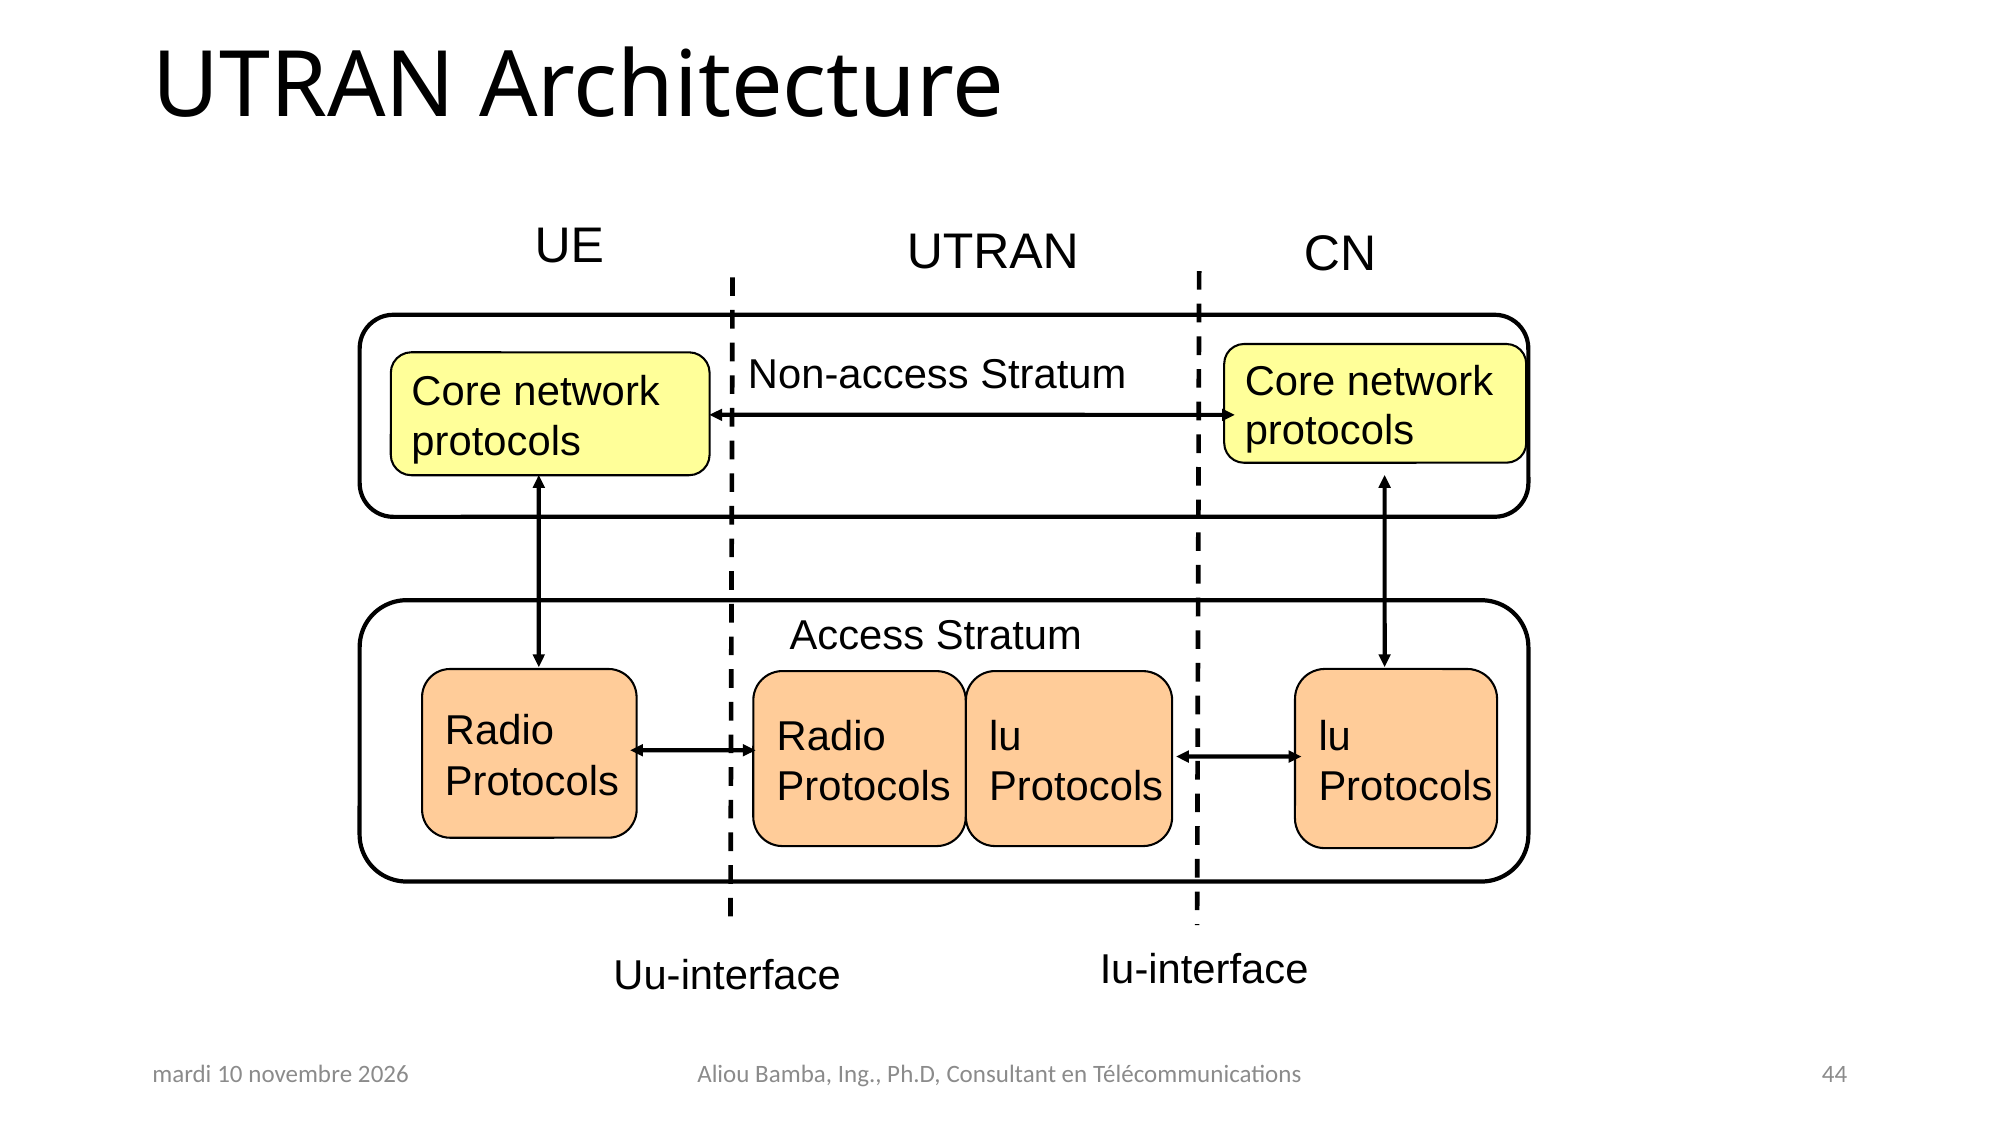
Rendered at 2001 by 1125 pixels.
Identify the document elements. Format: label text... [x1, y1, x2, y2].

text_box [732, 744, 756, 757]
text_box Radio Protocols [422, 668, 637, 838]
text_box [1378, 475, 1391, 667]
text_box Uu-interface [598, 940, 857, 1006]
text_box Iu-interface [1084, 934, 1324, 1000]
text_box [709, 408, 732, 422]
text_box [359, 600, 1529, 882]
slide_number 44 [1412, 1042, 1863, 1103]
title UTRAN Architecture [137, 21, 1465, 154]
text_box UE [519, 204, 619, 280]
text_box [630, 744, 731, 757]
text_box [532, 475, 546, 667]
text_box Non-access Stratum [733, 339, 1142, 405]
text_box Core network protocols [390, 352, 710, 476]
footer Aliou Bamba, Ing., Ph.D, Consultant en Télécommunications [662, 1042, 1338, 1103]
text_box [733, 408, 1235, 422]
text_box [1198, 750, 1302, 763]
text_box UTRAN [892, 210, 1094, 286]
text_box lu Protocols [965, 671, 1173, 847]
text_box CN [1289, 212, 1391, 288]
text_box [1176, 750, 1197, 763]
text_box [359, 314, 1529, 517]
text_box Radio Protocols [753, 671, 966, 847]
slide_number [137, 1042, 588, 1103]
text_box Core network protocols [1224, 343, 1527, 463]
text_box lu Protocols [1294, 668, 1498, 849]
text_box Access Stratum [774, 600, 1098, 665]
